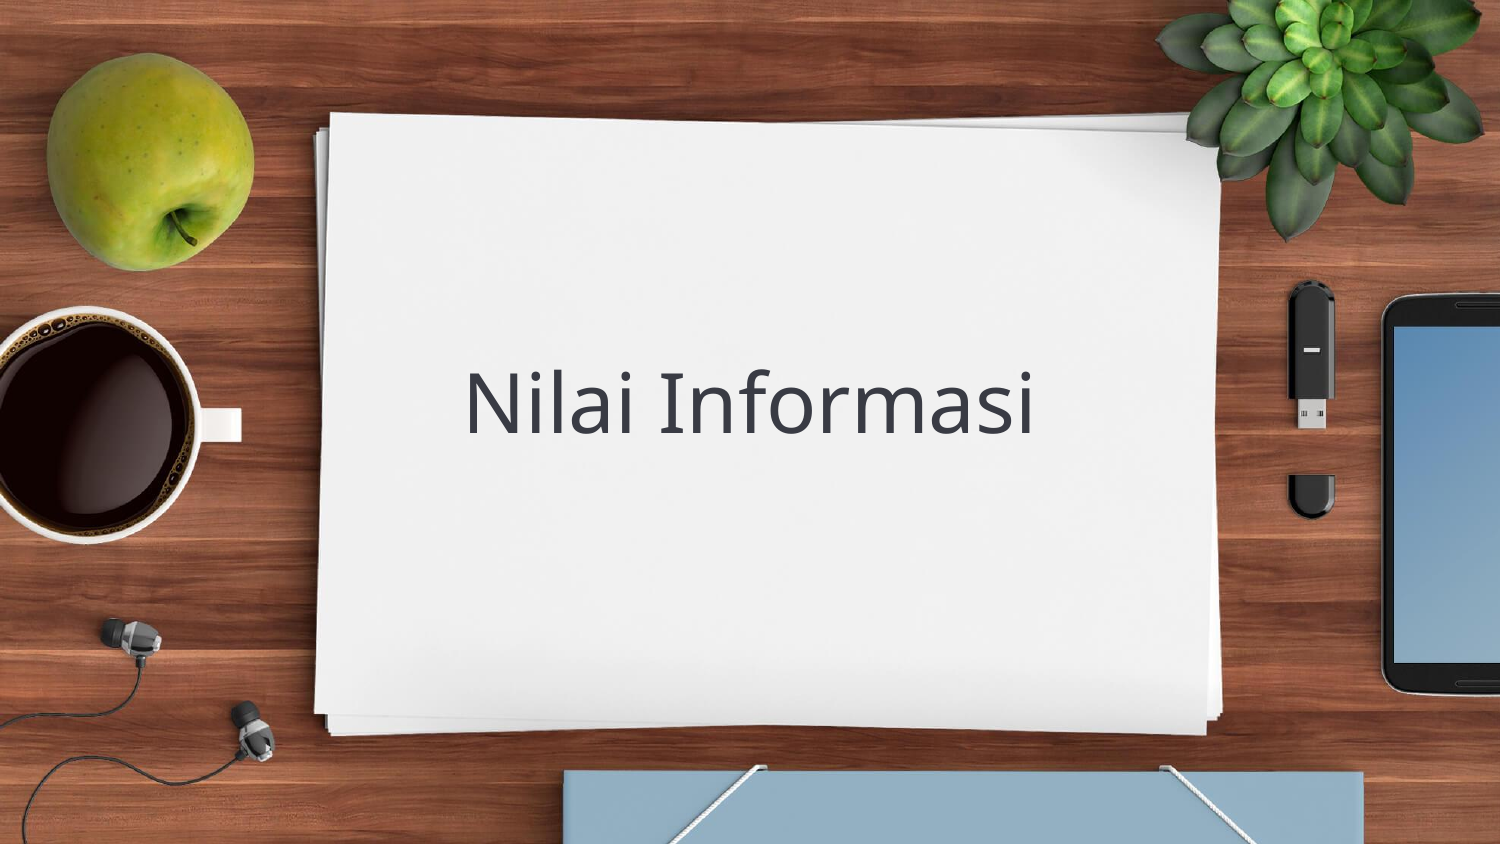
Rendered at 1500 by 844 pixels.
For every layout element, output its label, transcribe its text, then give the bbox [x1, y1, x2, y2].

title Nilai Informasi [403, 259, 1097, 450]
picture [0, 0, 1500, 844]
